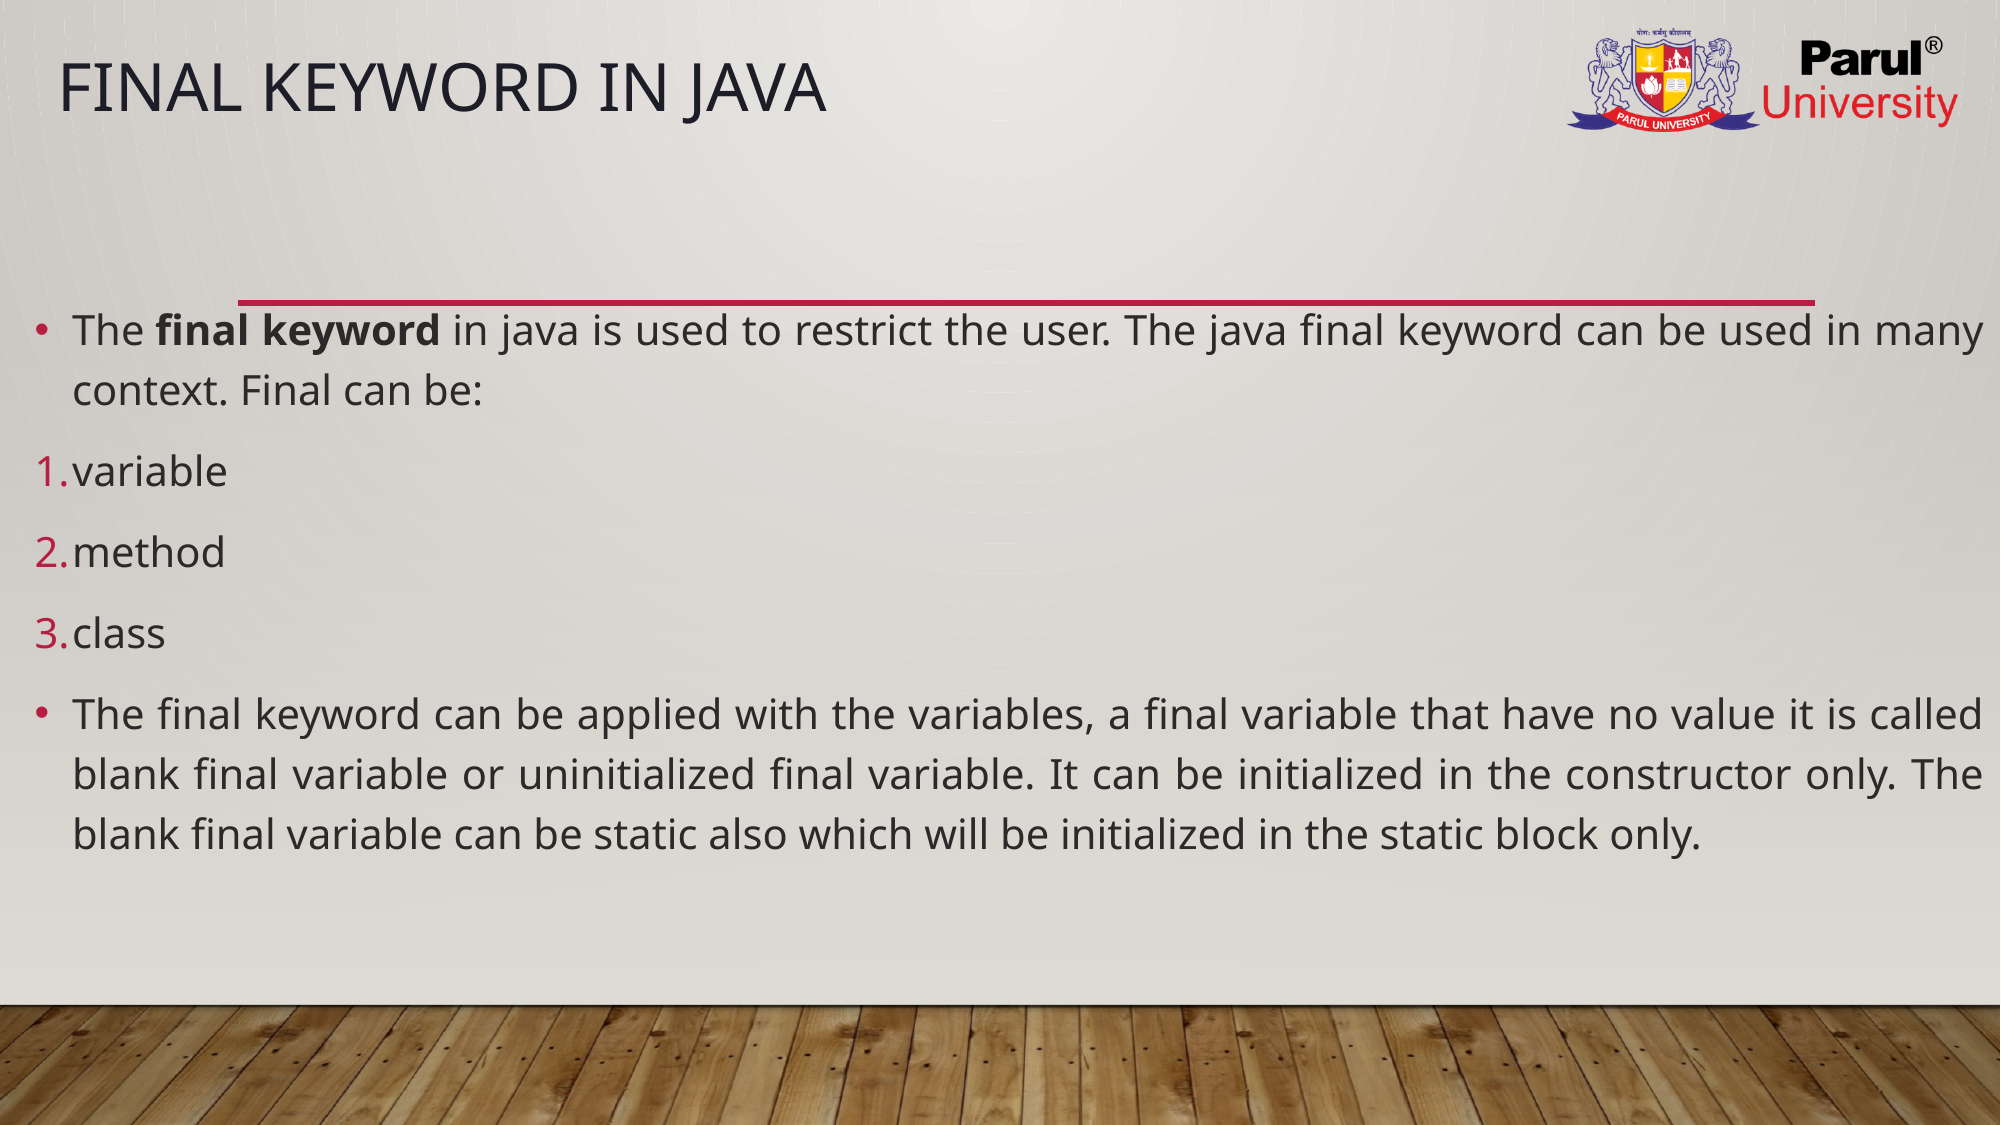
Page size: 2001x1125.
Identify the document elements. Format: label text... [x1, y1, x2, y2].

picture [1566, 28, 1958, 133]
list The final keyword in java is used to restrict the user. The java final keyword can be used in many context. Final can be: variable method class The final keyword can be applied with the variables, a final variable that have no value it is called blank final variable or uninitialized final variable. It can be initialized in the constructor only. The blank final variable can be static also which will be initialized in the static block only. [19, 286, 2000, 1027]
title Final Keyword In Java [42, 45, 1619, 219]
picture [0, 1005, 2000, 1125]
